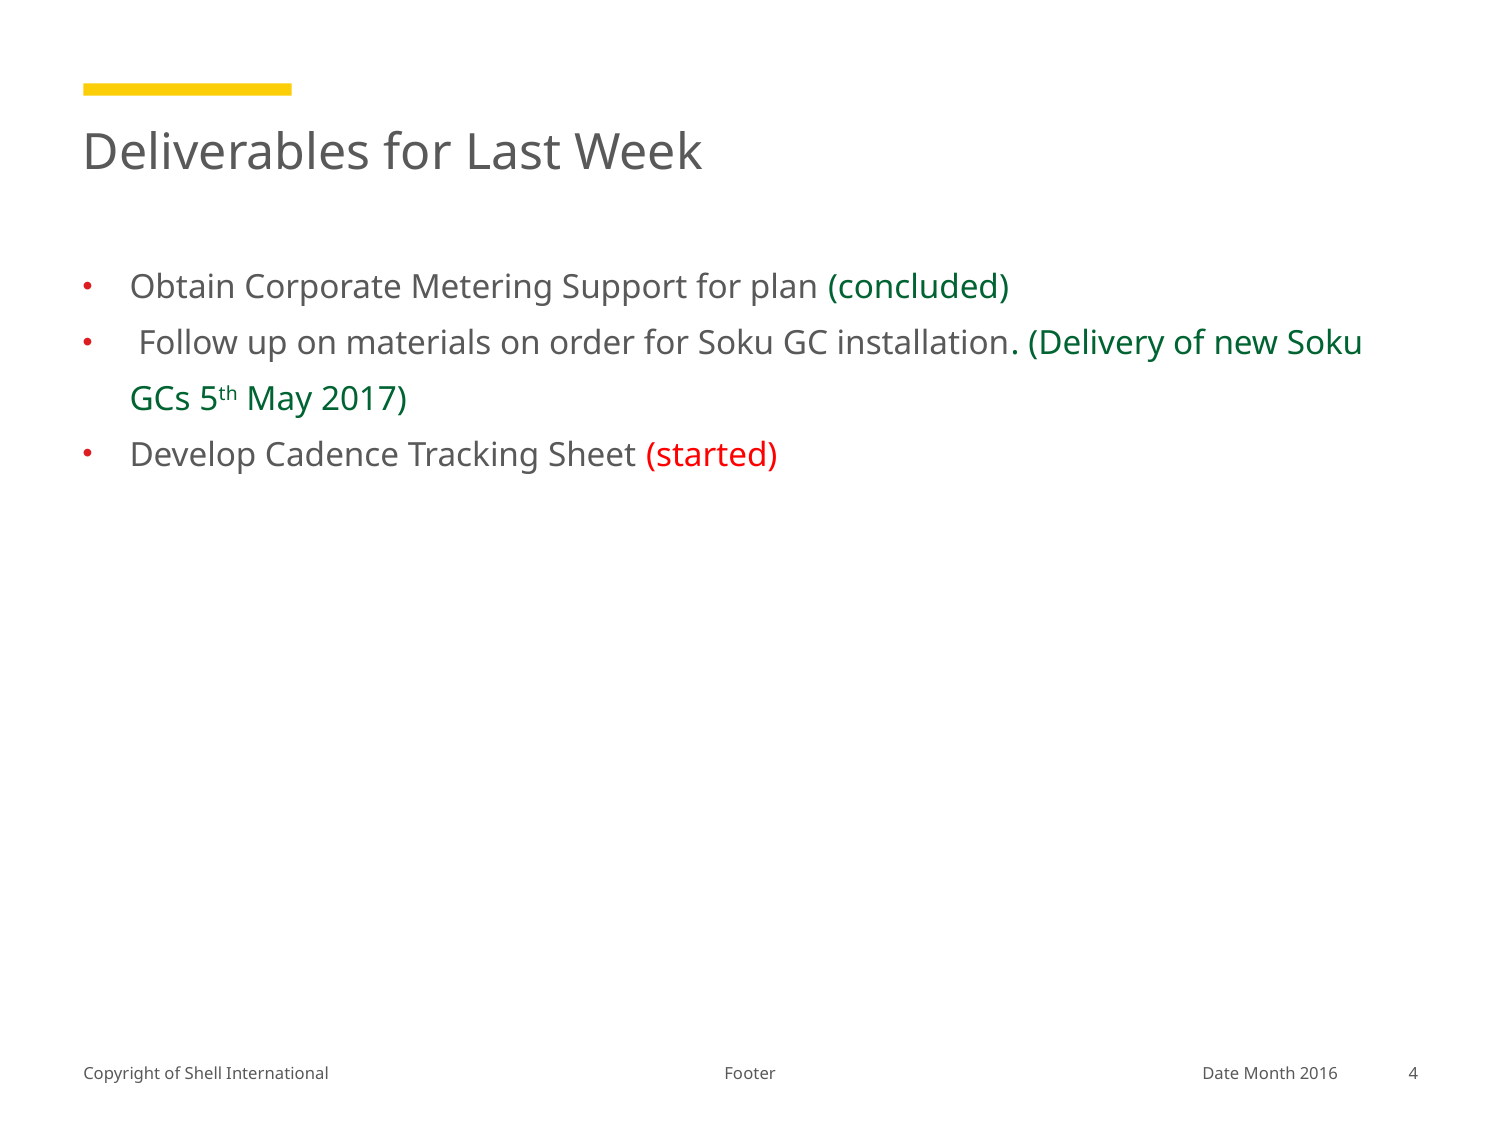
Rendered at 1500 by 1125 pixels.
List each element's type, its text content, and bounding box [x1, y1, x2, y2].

footer Footer [479, 1062, 1022, 1102]
slide_number 4 [1374, 1062, 1419, 1102]
list Obtain Corporate Metering Support for plan (concluded) Follow up on materials on order for Soku GC installation. (Delivery of new Soku GCs 5th May 2017) Develop Cadence Tracking Sheet (started) [82, 249, 1418, 1021]
slide_number Date Month 2016 [1181, 1062, 1360, 1102]
title Deliverables for Last Week [82, 119, 1418, 244]
